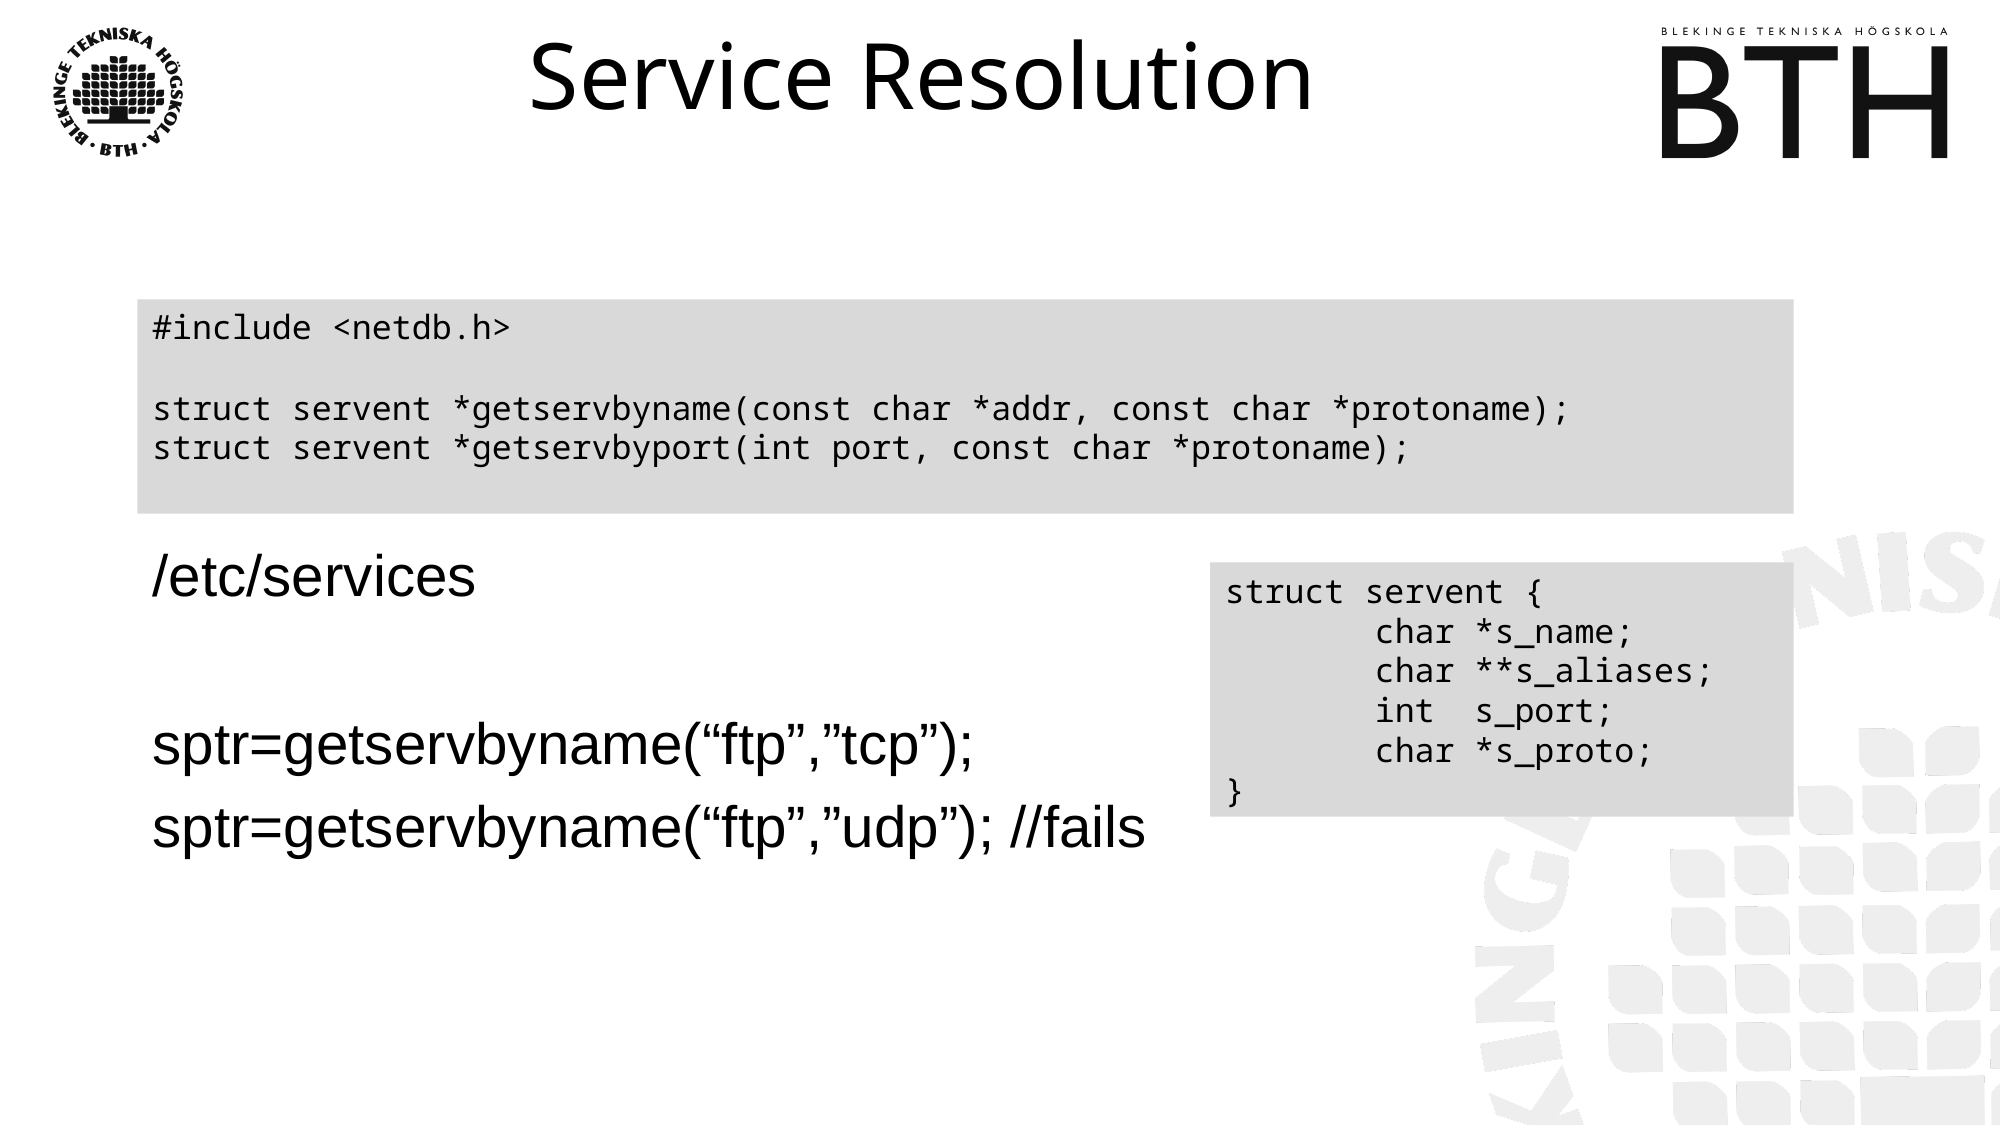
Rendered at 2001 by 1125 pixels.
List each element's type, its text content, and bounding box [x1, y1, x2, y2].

picture [47, 21, 189, 163]
title Service Resolution [187, 0, 1658, 161]
list /etc/services sptr=getservbyname(“ftp”,”tcp”); sptr=getservbyname(“ftp”,”udp”); //fails [137, 538, 1177, 1014]
picture [1656, 21, 1953, 163]
text_box struct servent { char *s_name; char **s_aliases; int s_port; char *s_proto; } [1210, 562, 1794, 817]
text_box #include <netdb.h> struct servent *getservbyname(const char *addr, const char *protoname); struct servent *getservbyport(int port, const char *protoname); [137, 299, 1794, 514]
picture [1475, 531, 2000, 1125]
